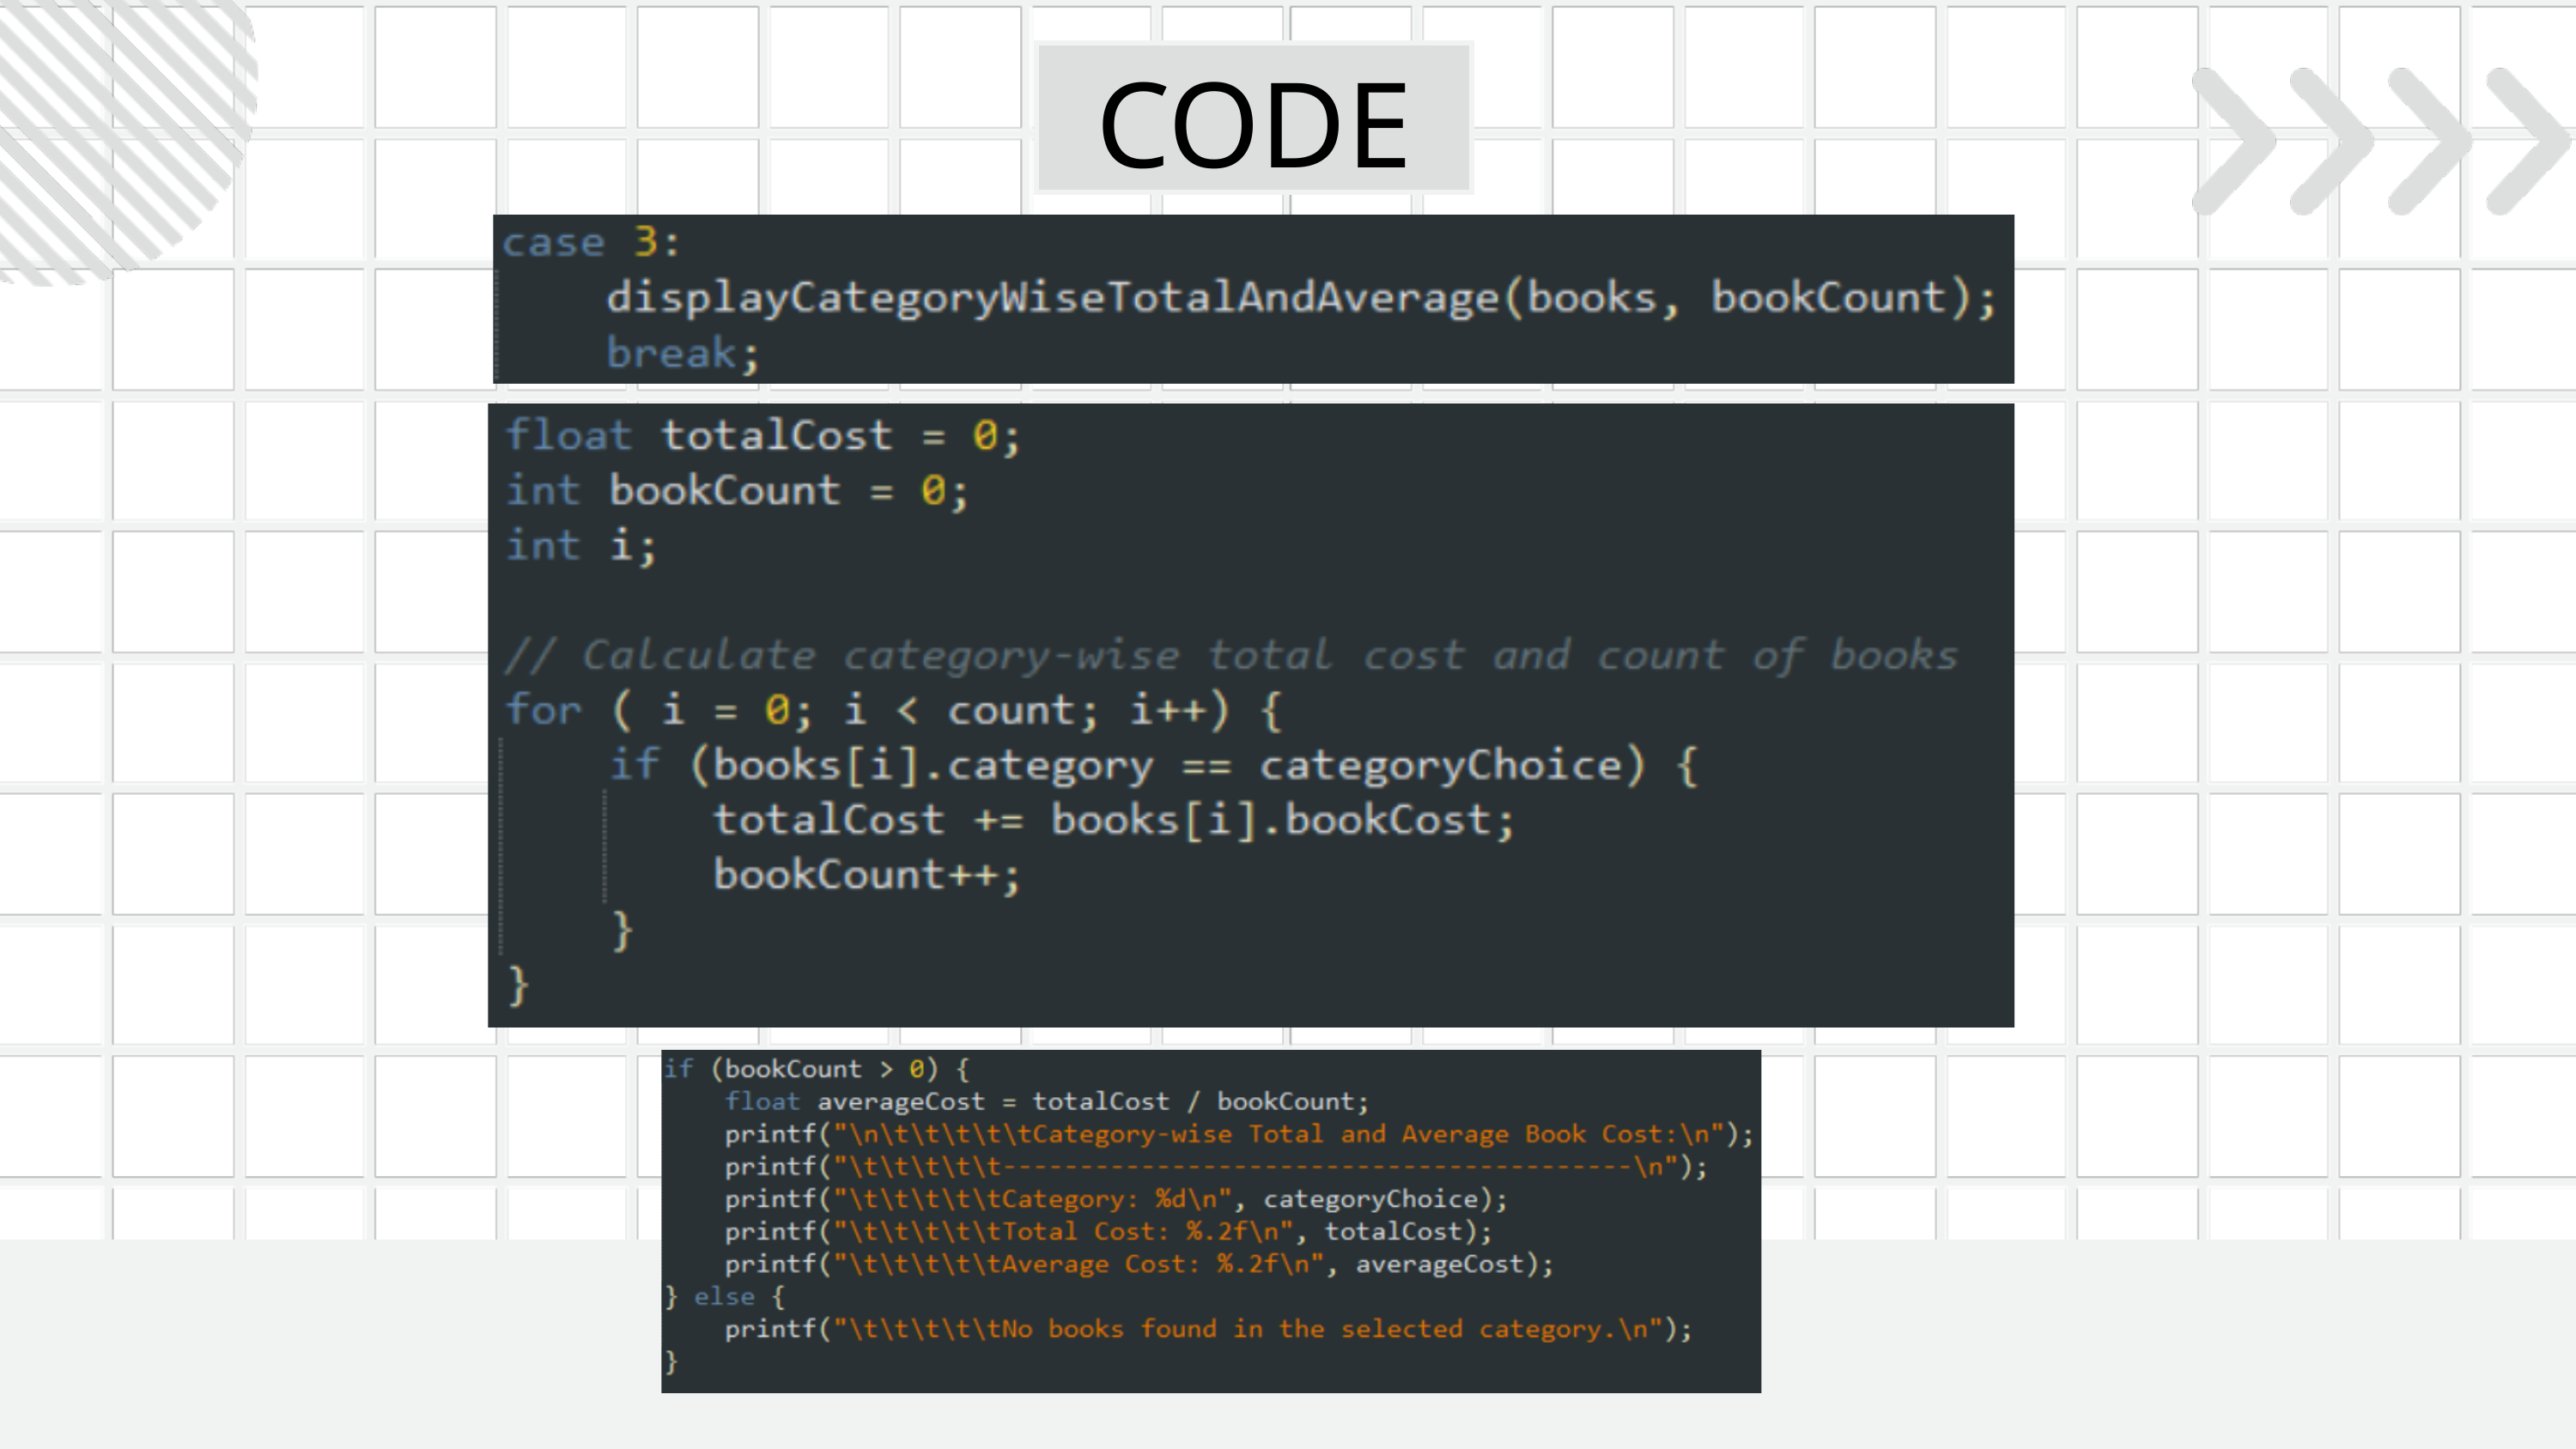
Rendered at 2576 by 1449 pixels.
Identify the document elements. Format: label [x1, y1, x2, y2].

text_box [1036, 42, 1472, 193]
text_box [0, 1239, 2576, 1449]
text_box [0, 0, 2576, 1236]
